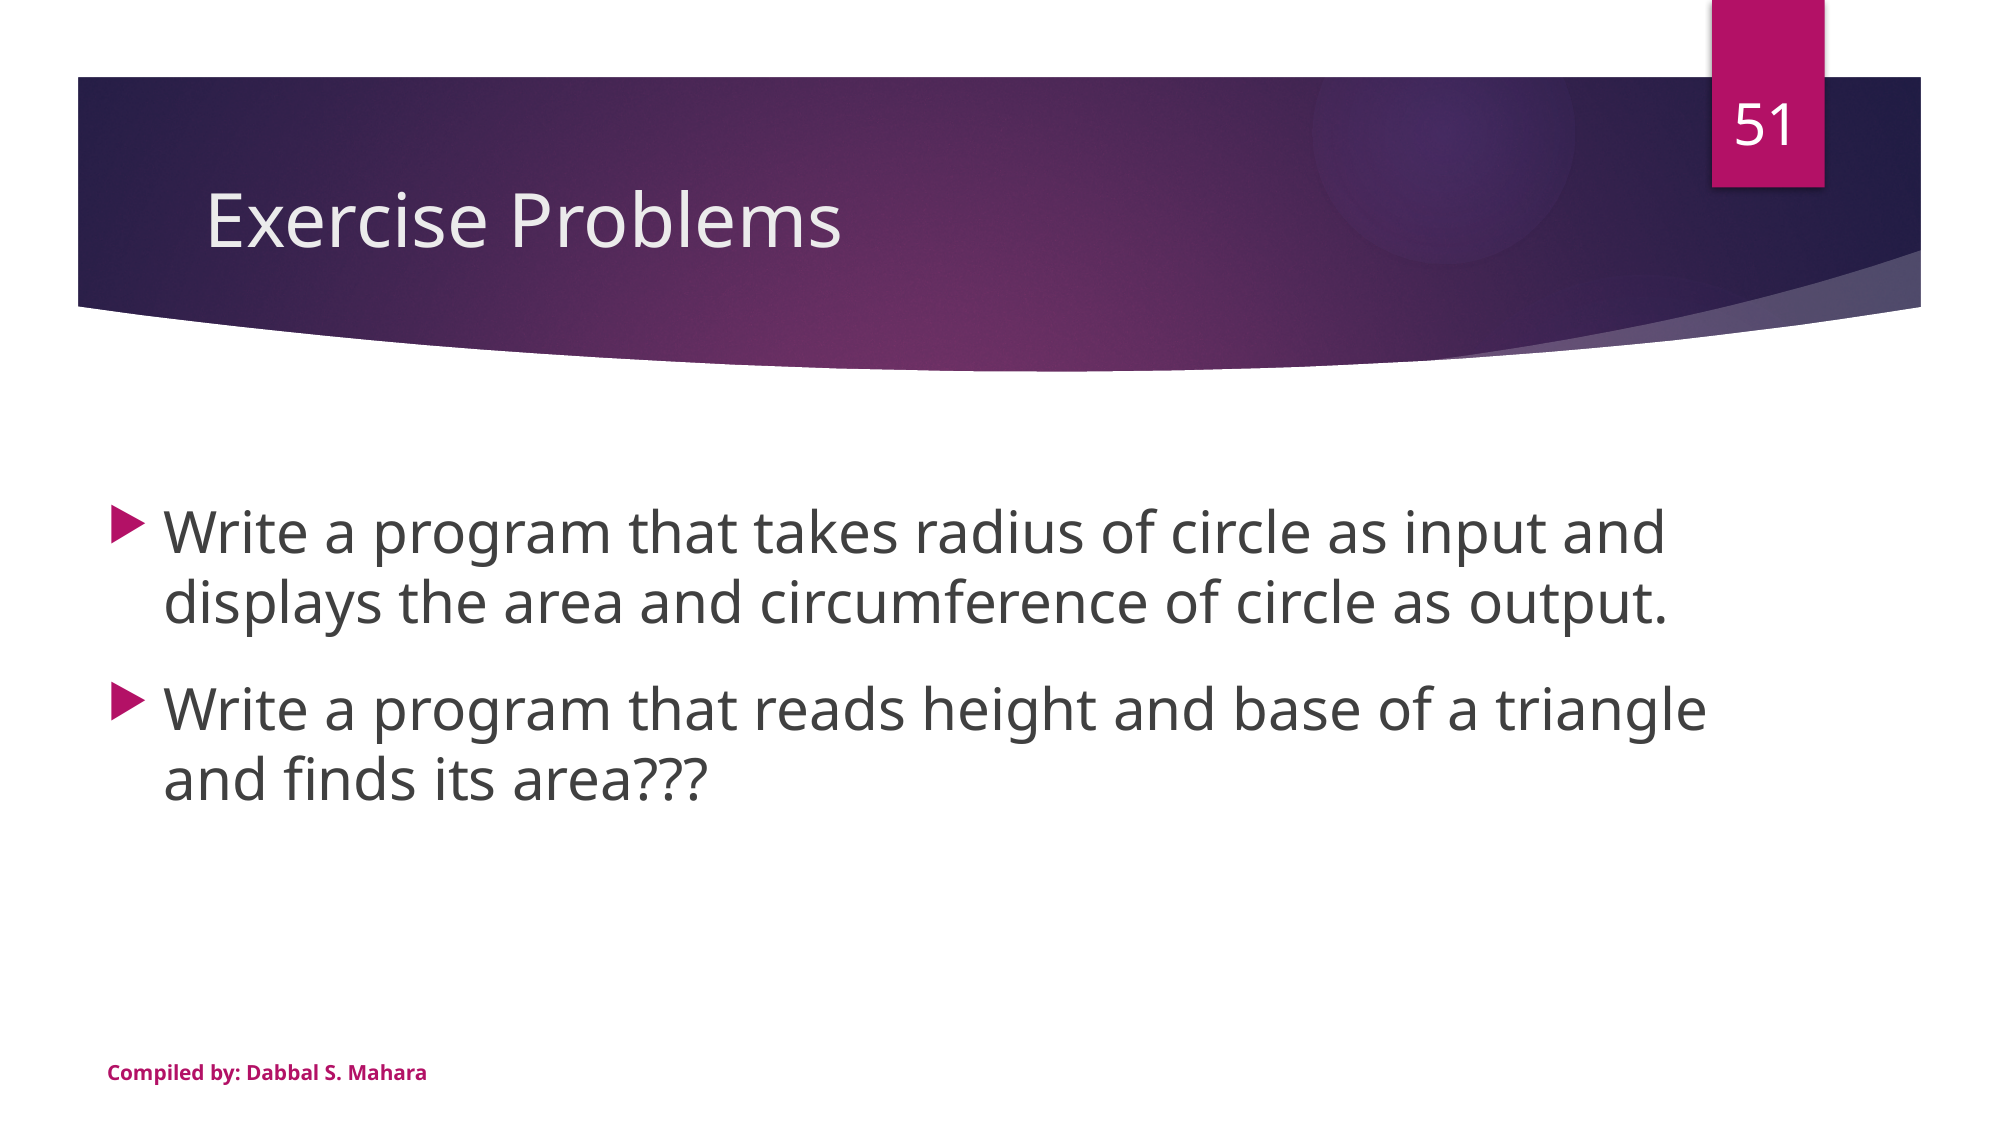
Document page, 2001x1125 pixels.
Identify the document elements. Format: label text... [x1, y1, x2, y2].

list Write a program that takes radius of circle as input and displays the area and circumference of circle as output. Write a program that reads height and base of a triangle and finds its area??? [92, 487, 1739, 1025]
footer Compiled by: Dabbal S. Mahara [92, 1048, 726, 1099]
title Exercise Problems [189, 159, 1627, 276]
slide_number 51 [1698, 48, 1836, 175]
